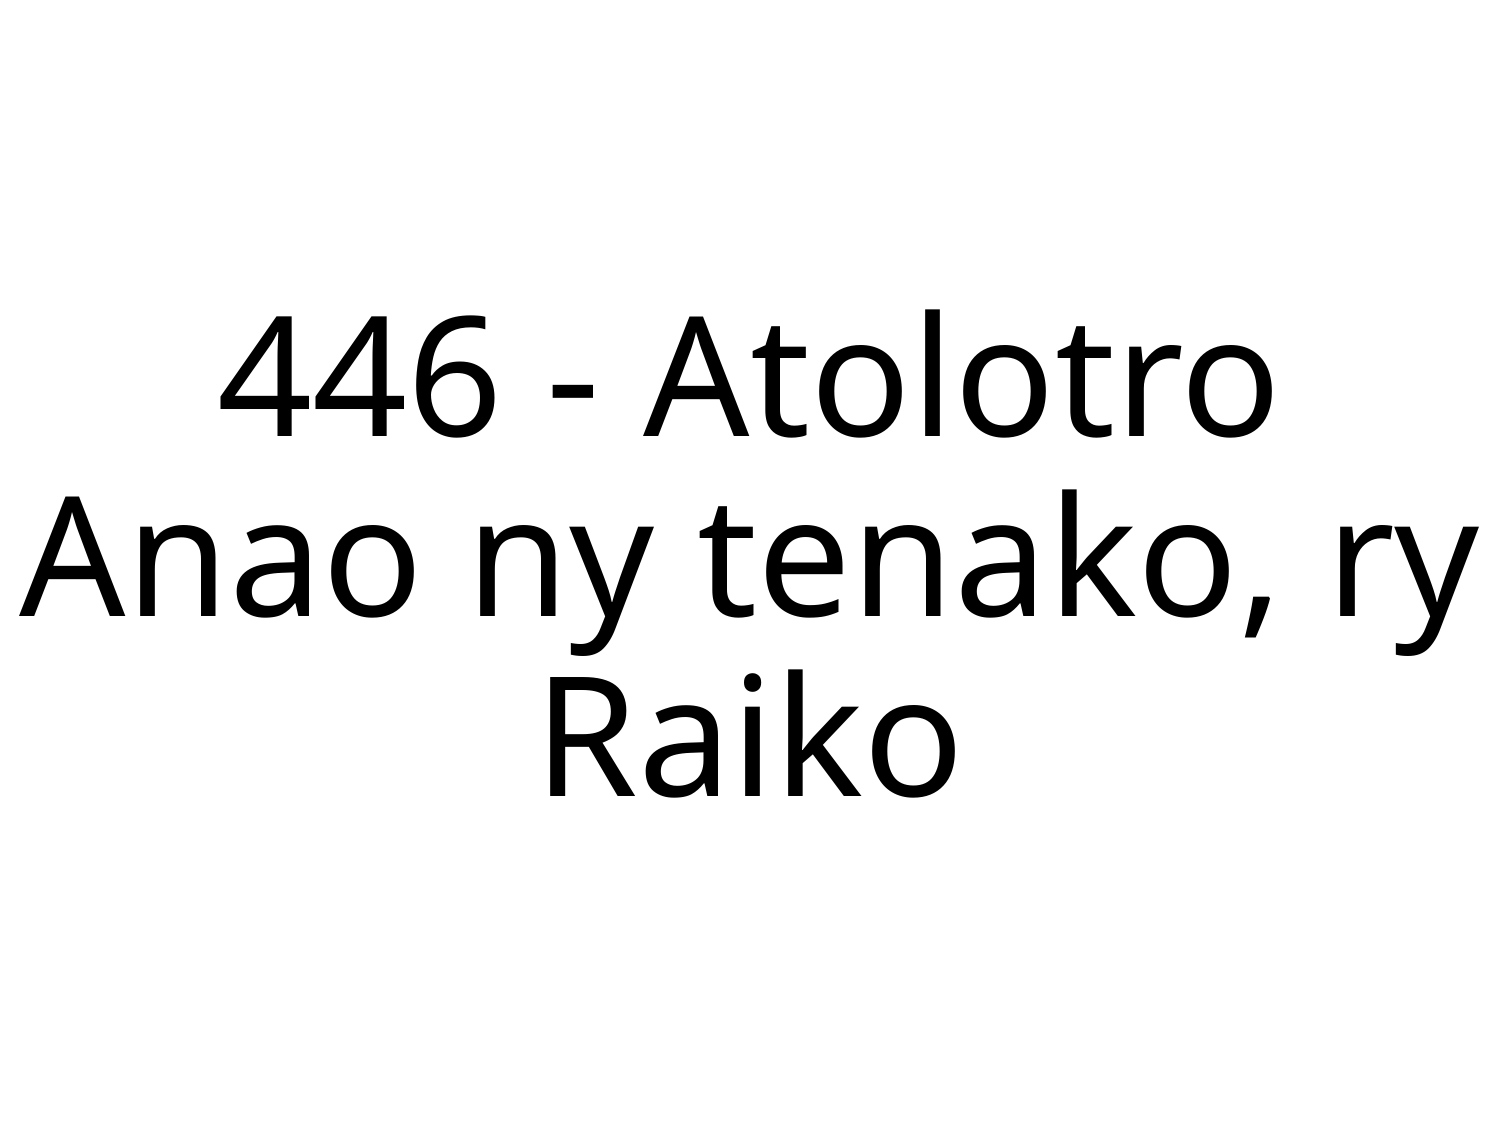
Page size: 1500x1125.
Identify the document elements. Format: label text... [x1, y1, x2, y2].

title 446 - Atolotro Anao ny tenako, ry Raiko [0, 453, 1500, 672]
